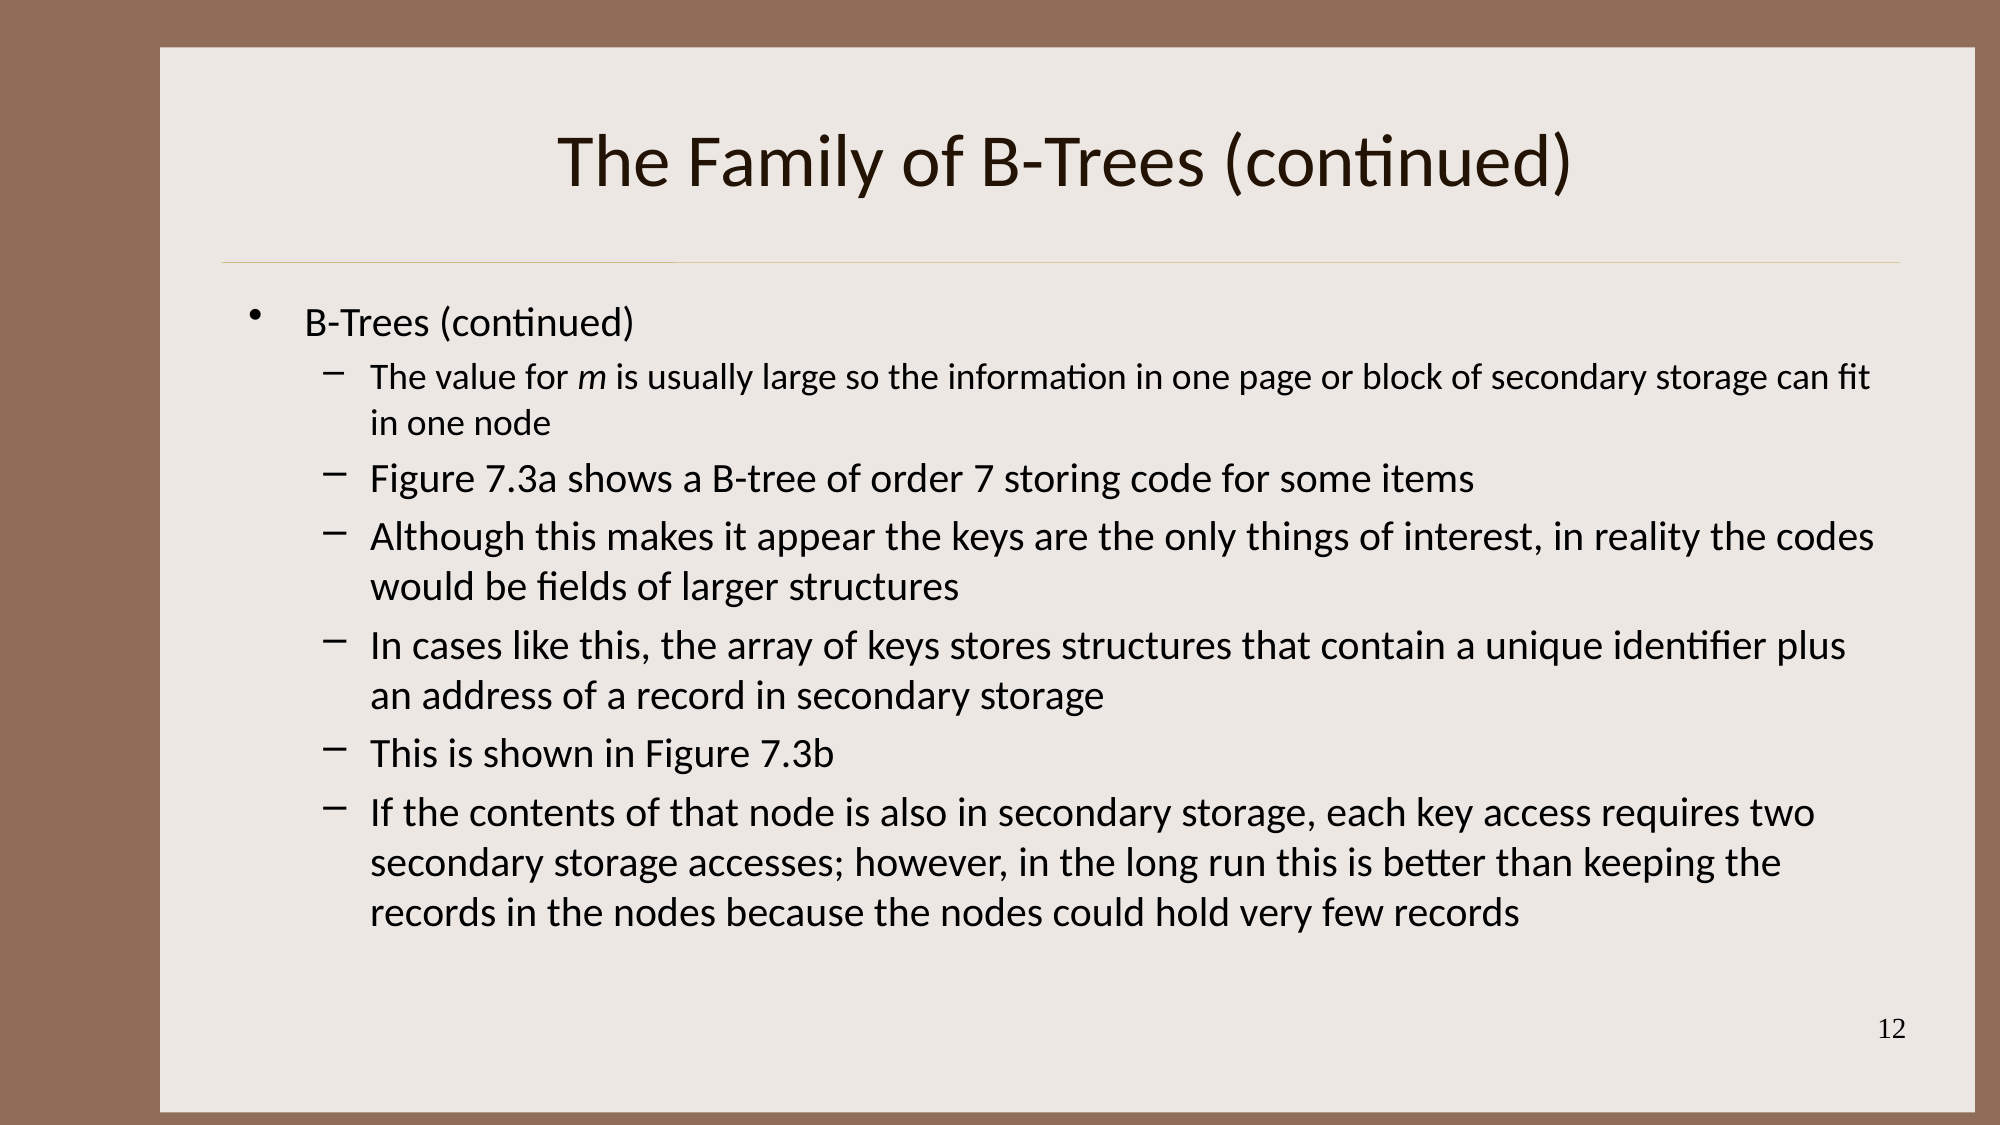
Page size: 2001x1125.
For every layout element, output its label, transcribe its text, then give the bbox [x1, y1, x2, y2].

list B-Trees (continued) The value for m is usually large so the information in one page or block of secondary storage can fit in one node Figure 7.3a shows a B-tree of order 7 storing code for some items Although this makes it appear the keys are the only things of interest, in reality the codes would be fields of larger structures In cases like this, the array of keys stores structures that contain a unique identifier plus an address of a record in secondary storage This is shown in Figure 7.3b If the contents of that node is also in secondary storage, each key access requires two secondary storage accesses; however, in the long run this is better than keeping the records in the nodes because the nodes could hold very few records [233, 287, 1900, 963]
title The Family of B-Trees (continued) [233, 62, 1900, 250]
slide_number 12 [1505, 1001, 1922, 1077]
